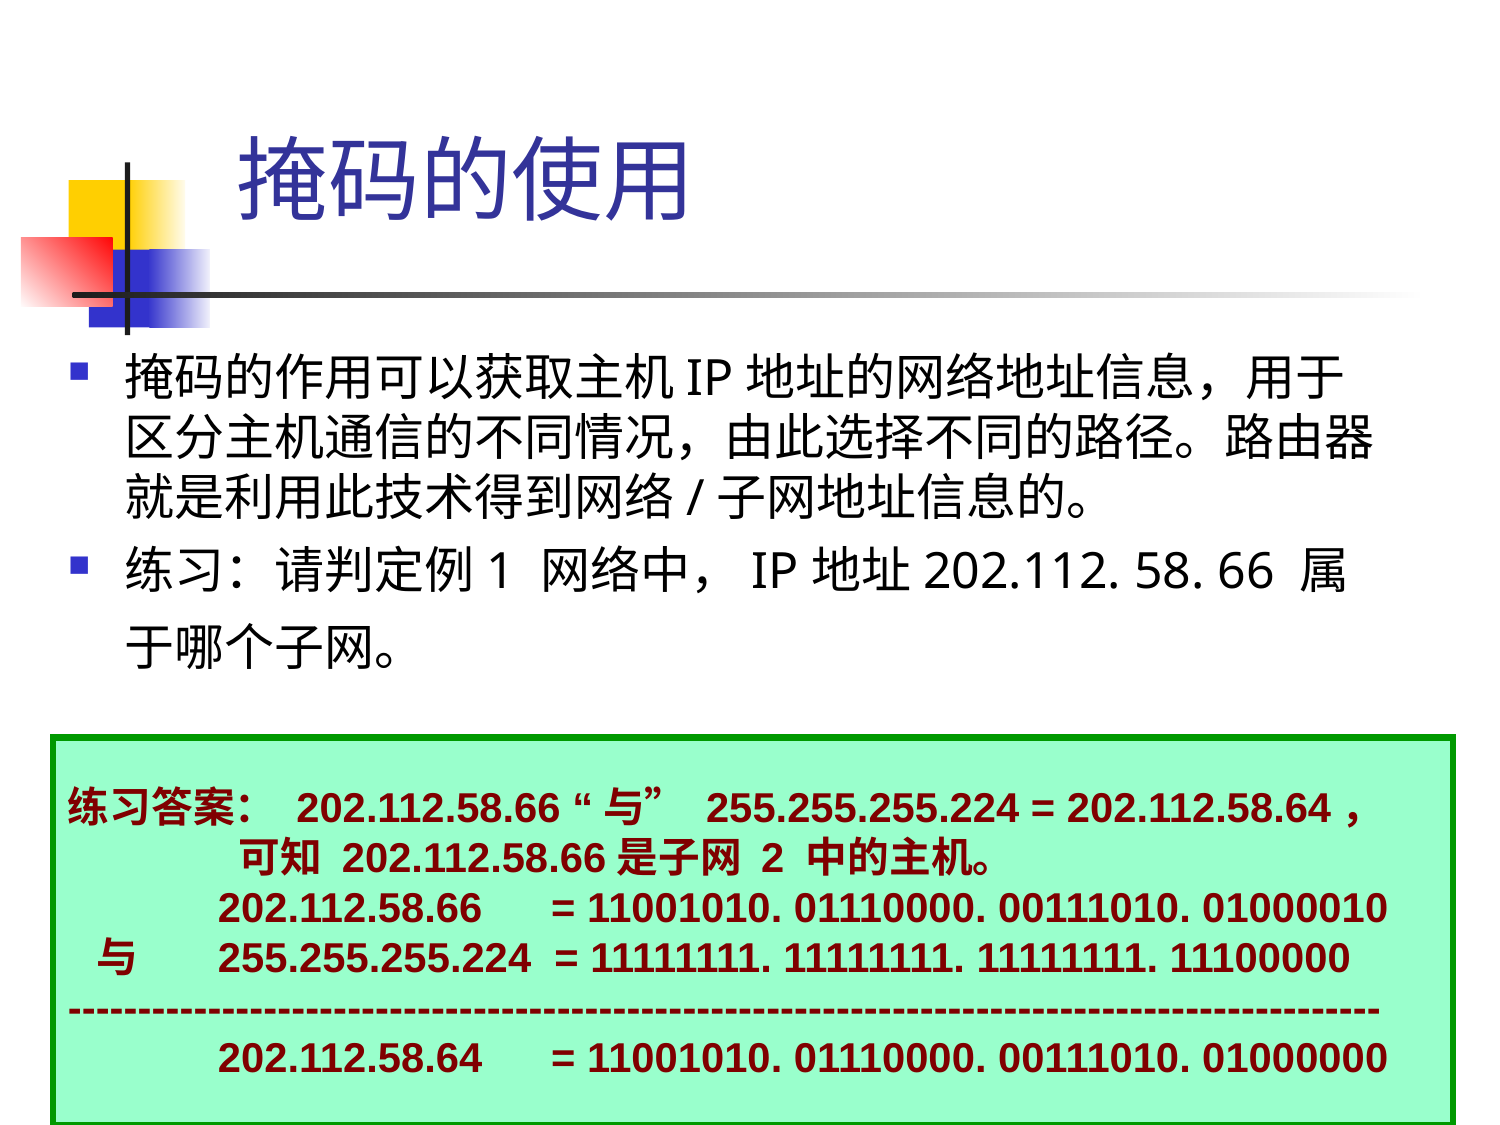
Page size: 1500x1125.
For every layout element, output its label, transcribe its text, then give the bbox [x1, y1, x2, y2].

list 掩码的作用可以获取主机IP地址的网络地址信息，用于区分主机通信的不同情况，由此选择不同的路径。路由器就是利用此技术得到网络/子网地址信息的。 练习：请判定例1 网络中，IP地址202.112. 58. 66 属于哪个子网。 [52, 337, 1404, 1082]
title 掩码的使用 [221, 0, 1500, 241]
text_box 练习答案： 202.112.58.66 “与” 255.255.255.224 = 202.112.58.64， 可知 202.112.58.66是子网 2 中的主机。 202.112.58.66 = 11001010. 01110000. 00111010. 01000010 与 255.255.255.224 = 11111111. 11111111. 11111111. 11100000 ---------------------------------------------------------------------------------------------- 202.112.58.64 = 11001010. 01110000. 00111010. 01000000 [53, 737, 1454, 1125]
